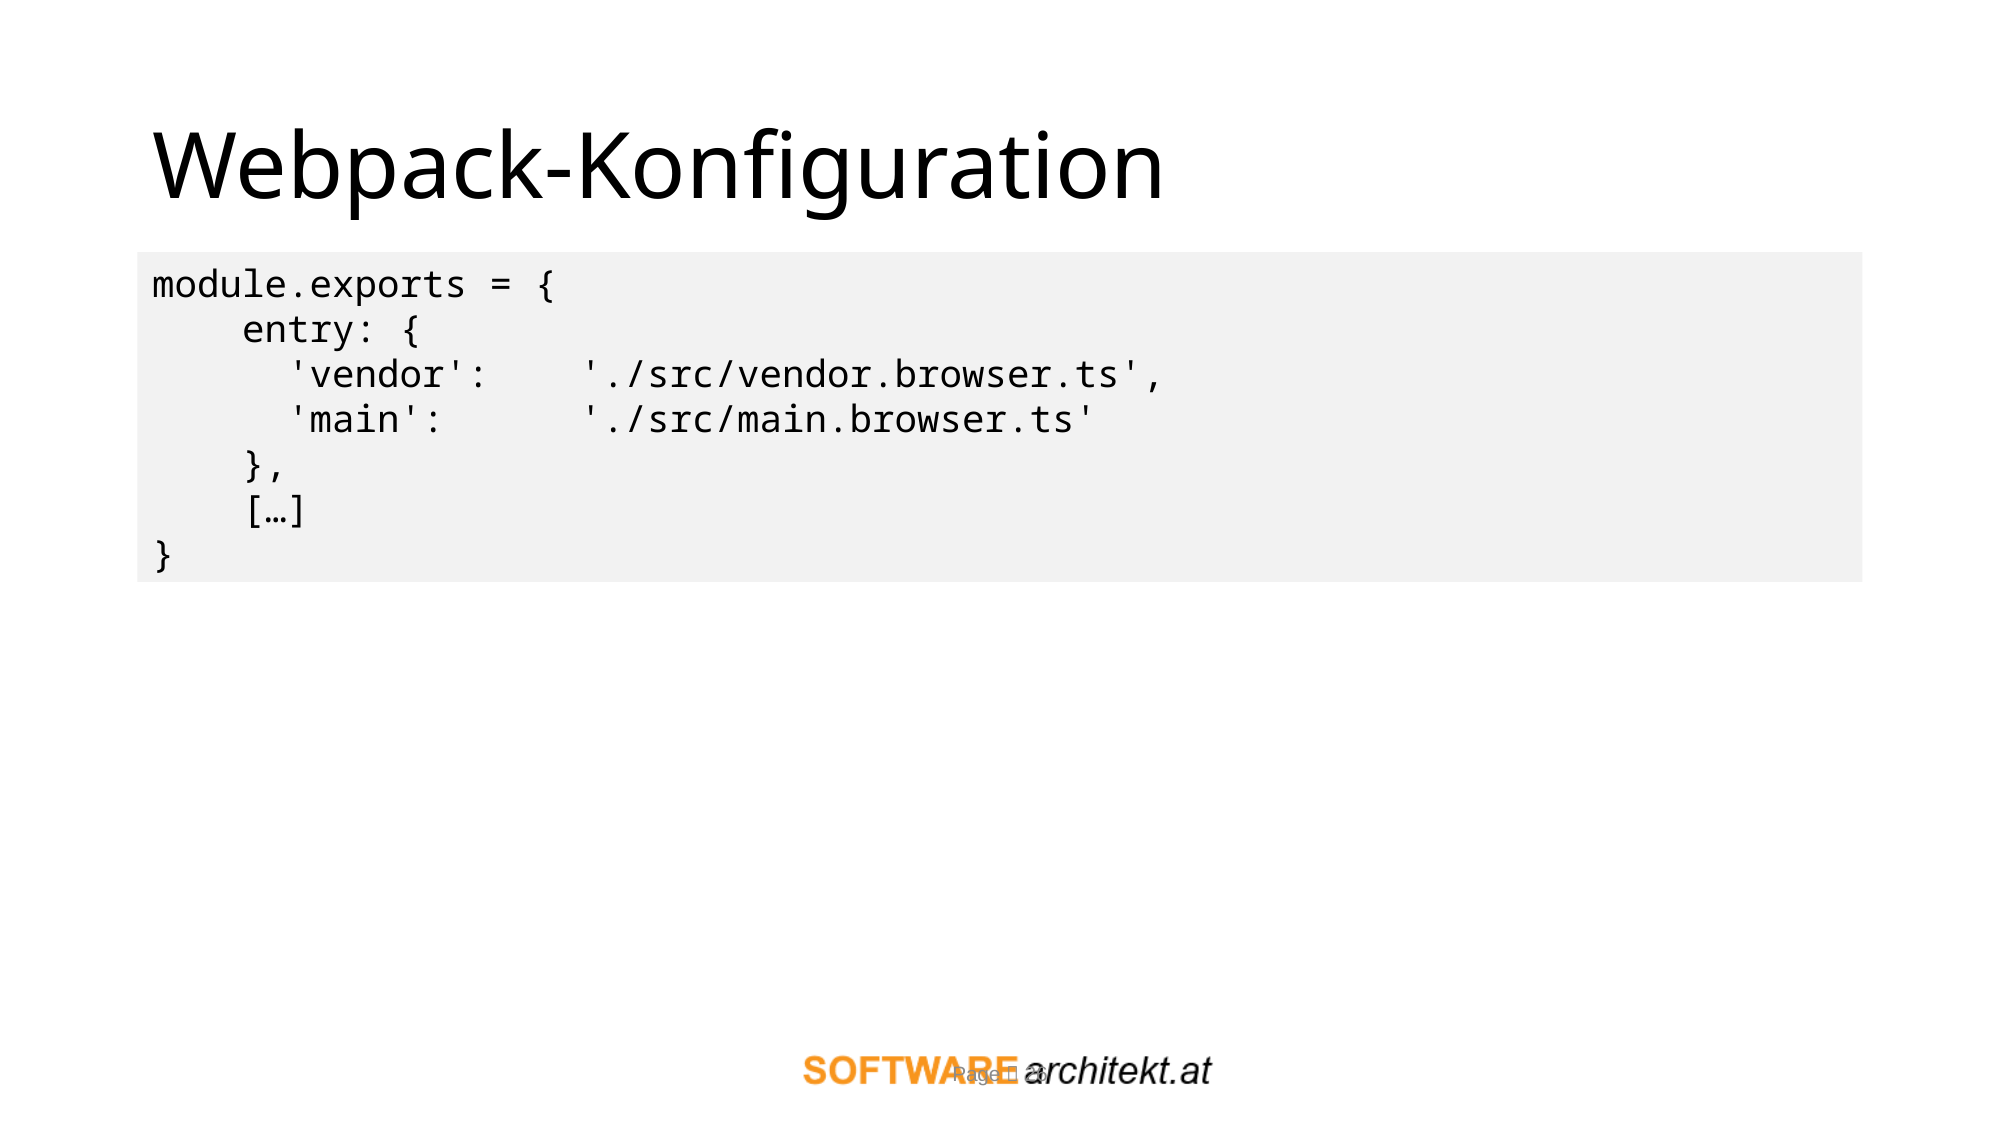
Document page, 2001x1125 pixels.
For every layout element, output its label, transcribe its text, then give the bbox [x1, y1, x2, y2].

text_box module.exports = { entry: { 'vendor': './src/vendor.browser.ts', 'main': './src/main.browser.ts' }, […] } [137, 252, 1863, 582]
title Webpack-Konfiguration [137, 59, 1863, 252]
footer Page  26 [662, 1042, 1338, 1103]
